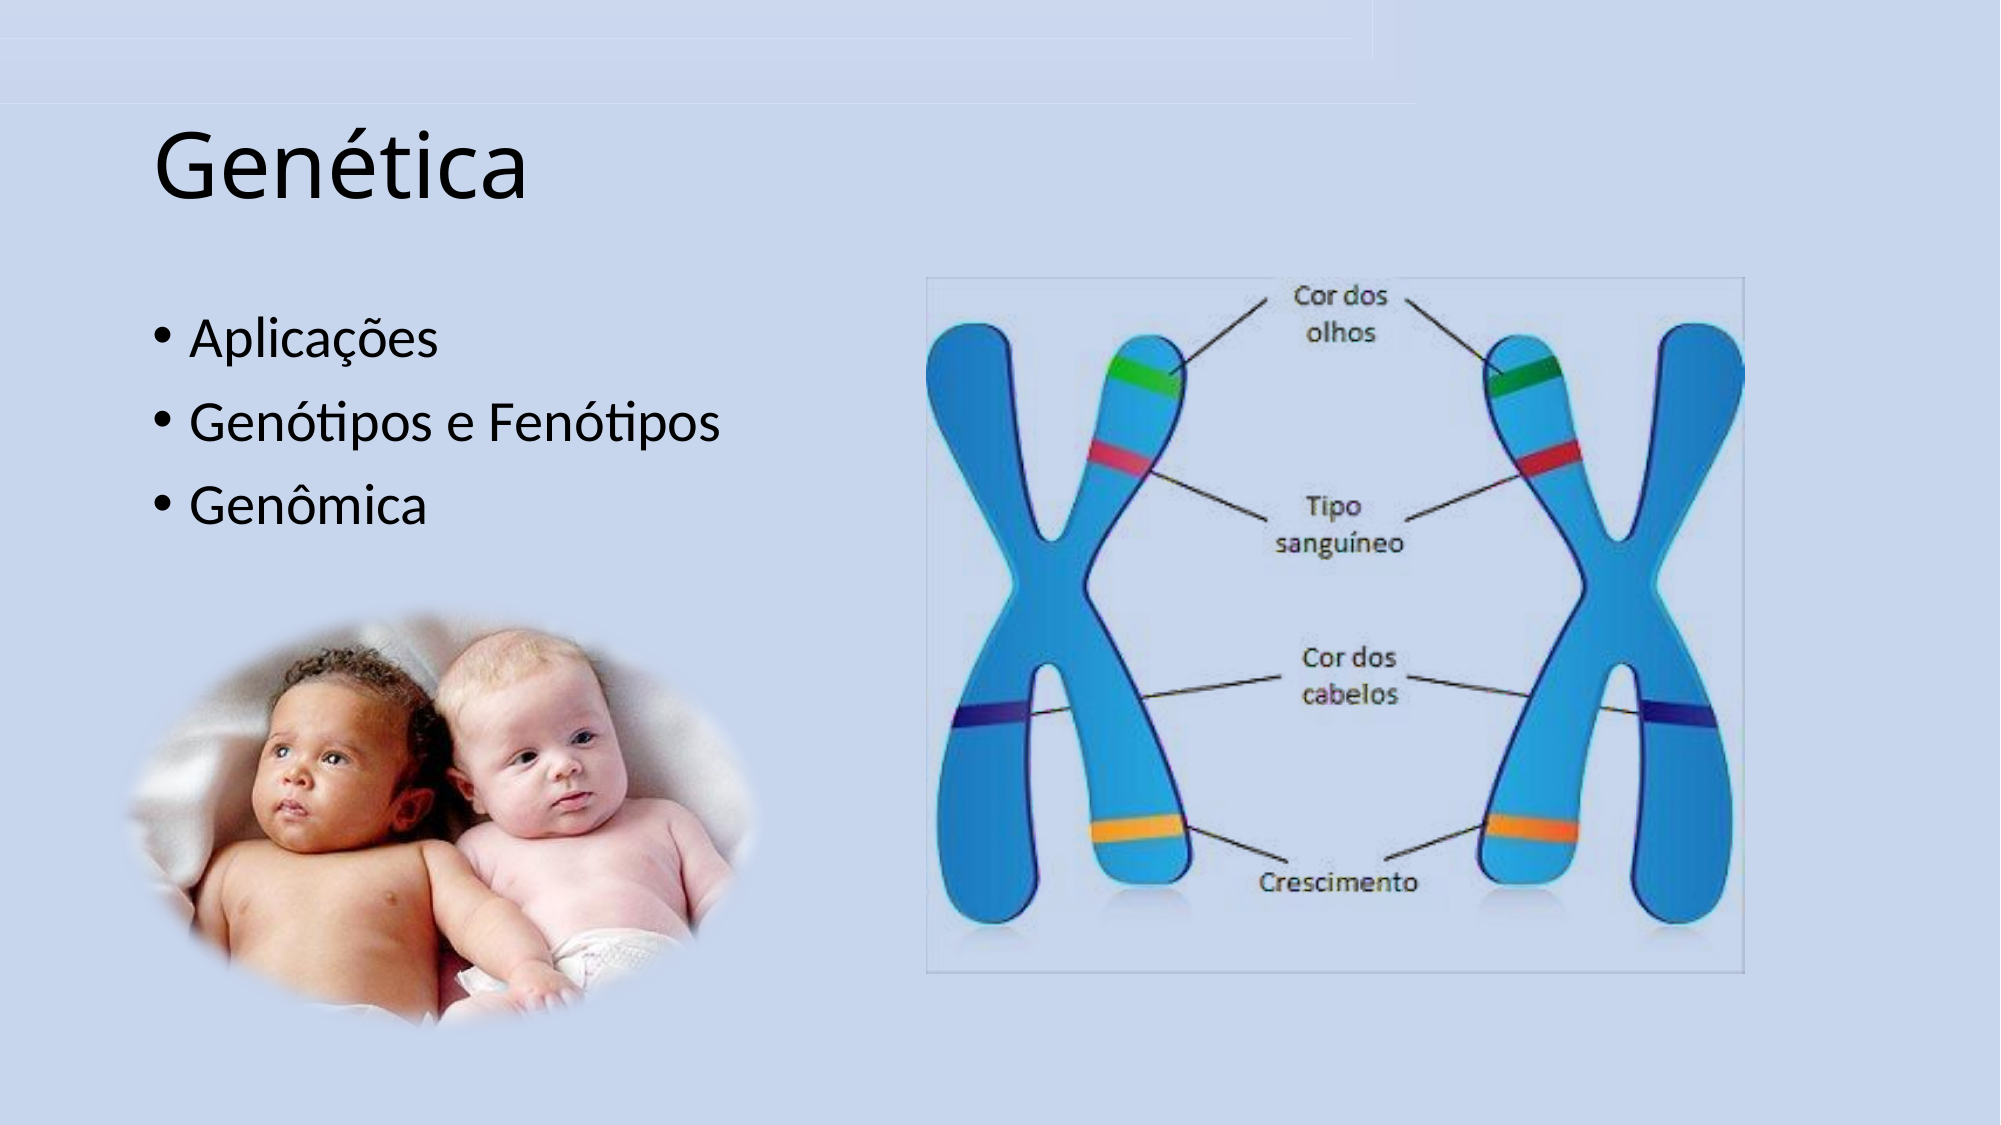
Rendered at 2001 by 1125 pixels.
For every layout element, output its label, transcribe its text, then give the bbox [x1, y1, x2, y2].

title Genética [137, 59, 1863, 278]
picture [113, 597, 771, 1036]
picture [926, 277, 1745, 974]
list Aplicações Genótipos e Fenótipos Genômica [137, 299, 1863, 1014]
